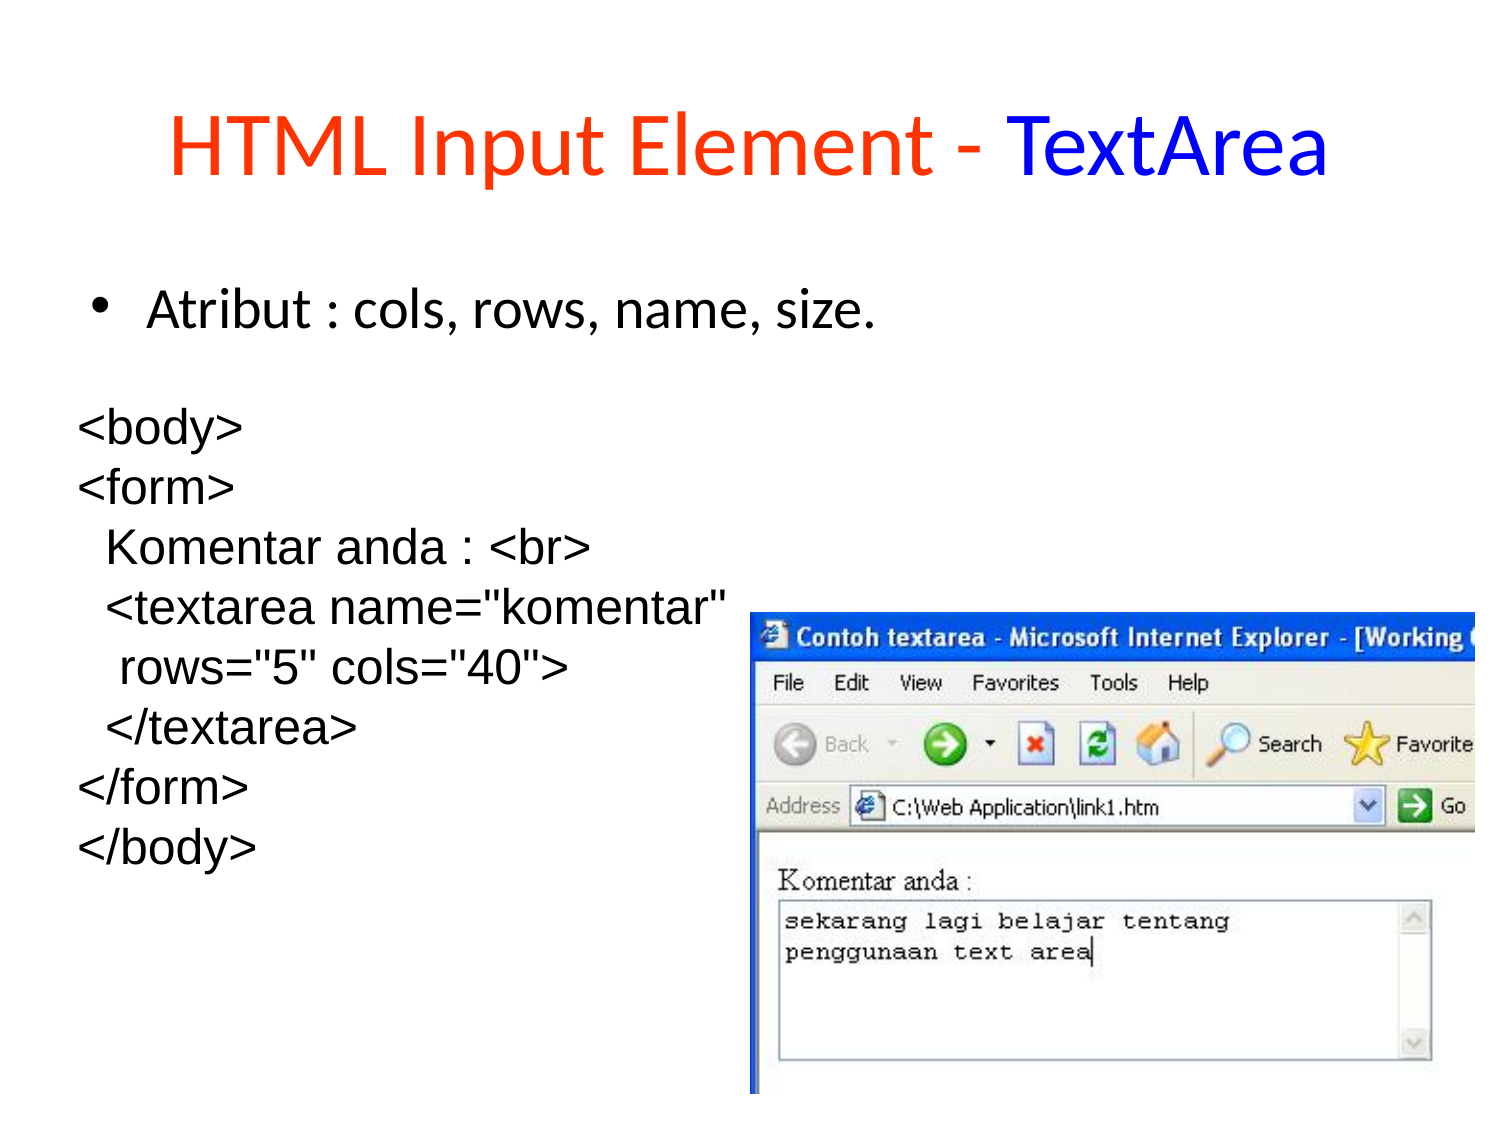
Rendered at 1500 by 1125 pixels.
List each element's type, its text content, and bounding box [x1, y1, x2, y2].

text_box <body> <form> Komentar anda : <br> <textarea name="komentar" rows="5" cols="40"> </textarea> </form> </body> [62, 387, 813, 883]
list Atribut : cols, rows, name, size. [75, 262, 1425, 350]
picture [749, 612, 1476, 1095]
title HTML Input Element - TextArea [75, 45, 1425, 233]
